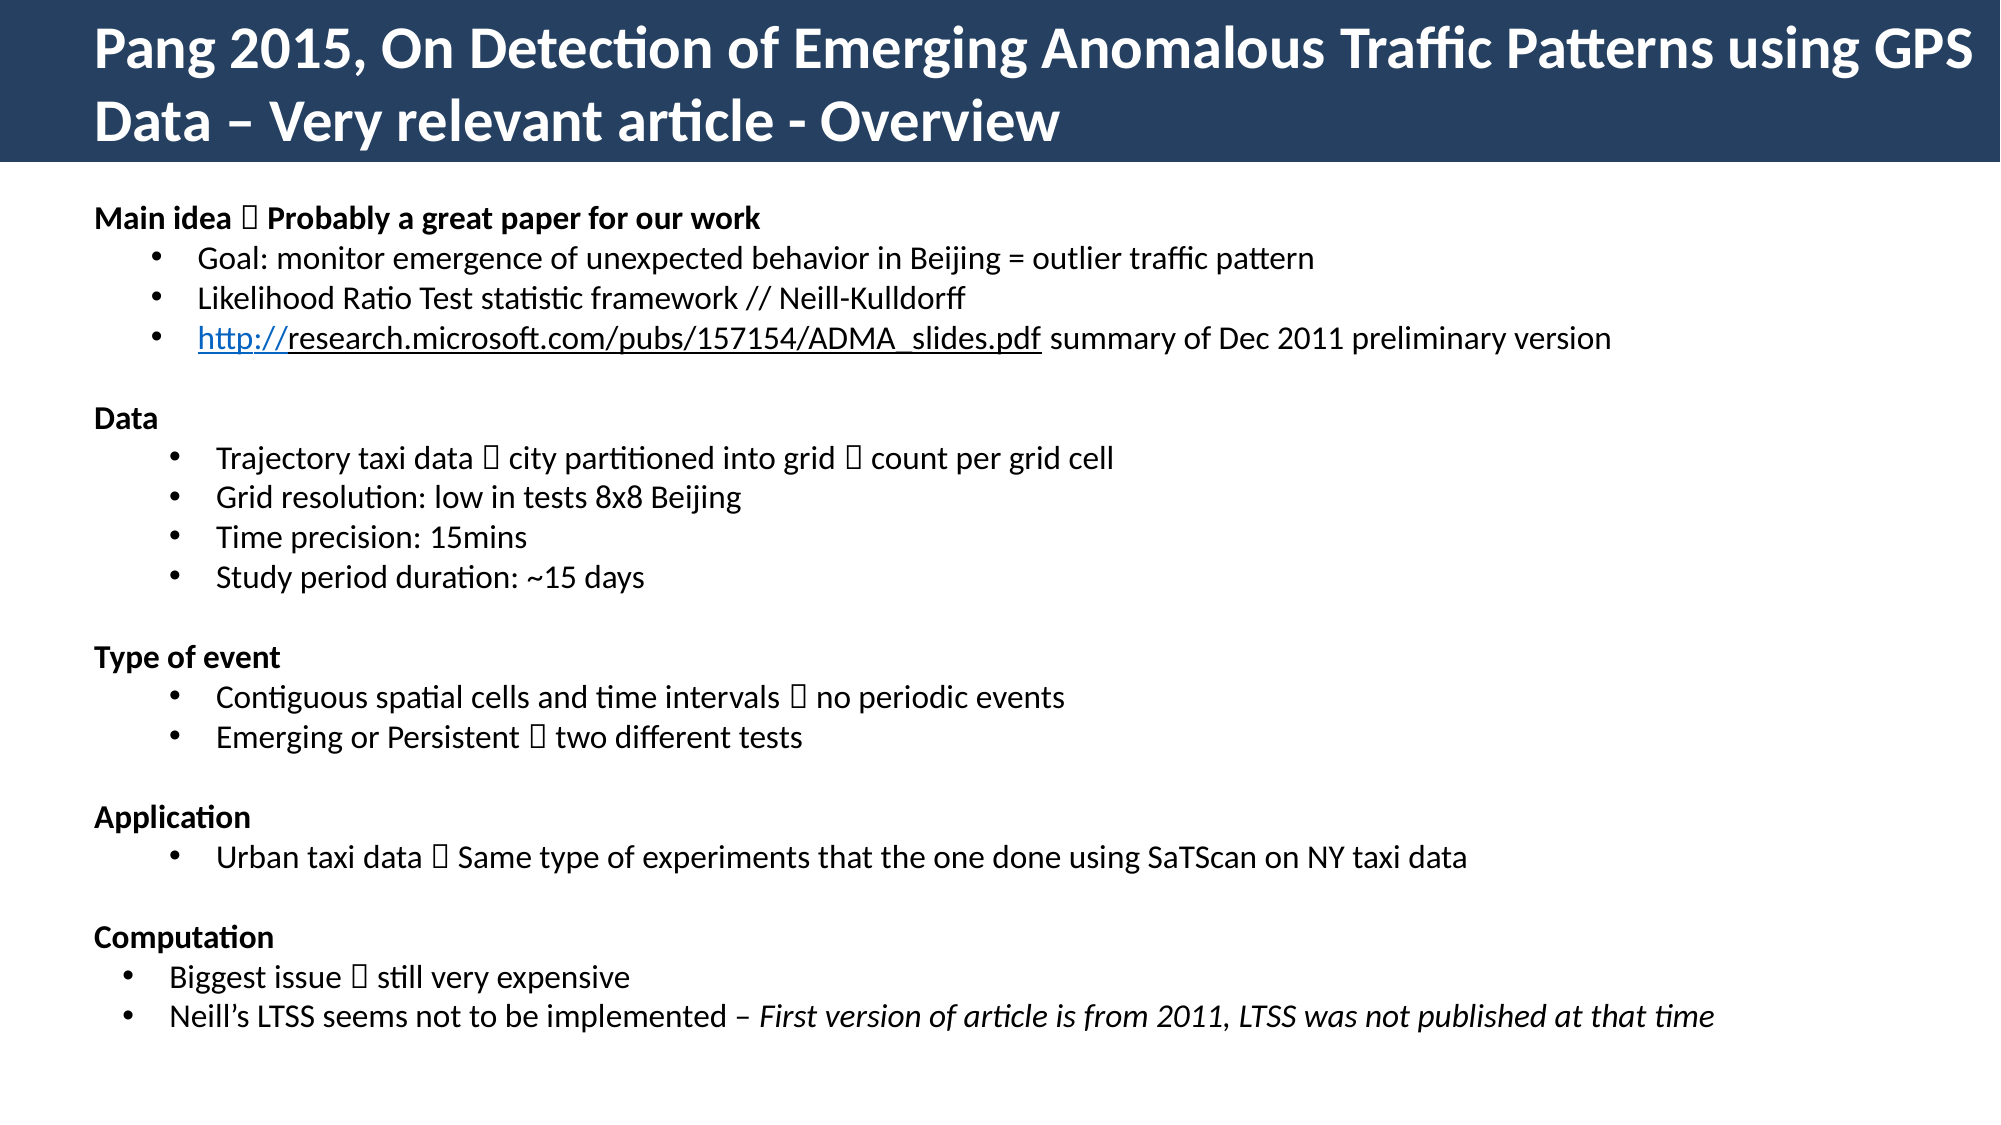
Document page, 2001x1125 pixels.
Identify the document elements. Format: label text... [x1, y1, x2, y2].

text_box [0, 0, 2000, 162]
text_box Main idea  Probably a great paper for our work Goal: monitor emergence of unexpected behavior in Beijing = outlier traffic pattern Likelihood Ratio Test statistic framework // Neill-Kulldorff http://research.microsoft.com/pubs/157154/ADMA_slides.pdf summary of Dec 2011 preliminary version Data Trajectory taxi data  city partitioned into grid  count per grid cell Grid resolution: low in tests 8x8 Beijing Time precision: 15mins Study period duration: ~15 days Type of event Contiguous spatial cells and time intervals  no periodic events Emerging or Persistent  two different tests Application Urban taxi data  Same type of experiments that the one done using SaTScan on NY taxi data Computation Biggest issue  still very expensive Neill’s LTSS seems not to be implemented – First version of article is from 2011, LTSS was not published at that time [80, 189, 1964, 1082]
